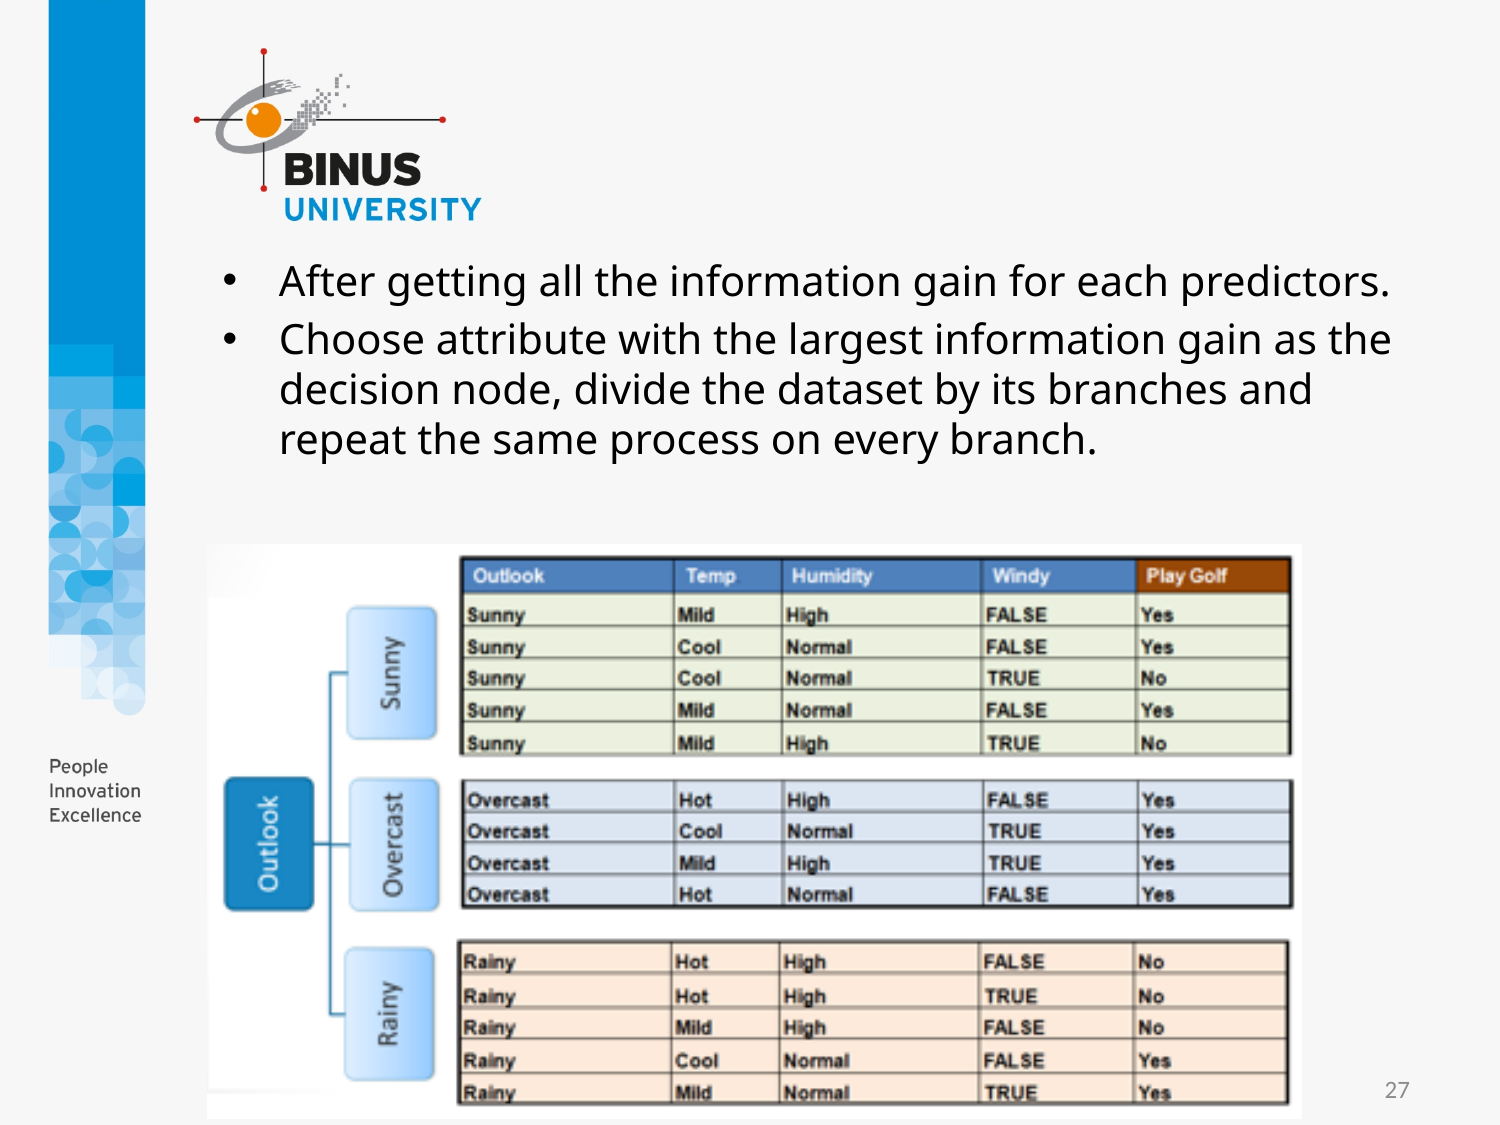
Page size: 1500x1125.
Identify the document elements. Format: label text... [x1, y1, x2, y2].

picture [0, 0, 1500, 1119]
list After getting all the information gain for each predictors. Choose attribute with the largest information gain as the decision node, divide the dataset by its branches and repeat the same process on every branch. [207, 246, 1456, 979]
slide_number 27 [1306, 1058, 1425, 1119]
